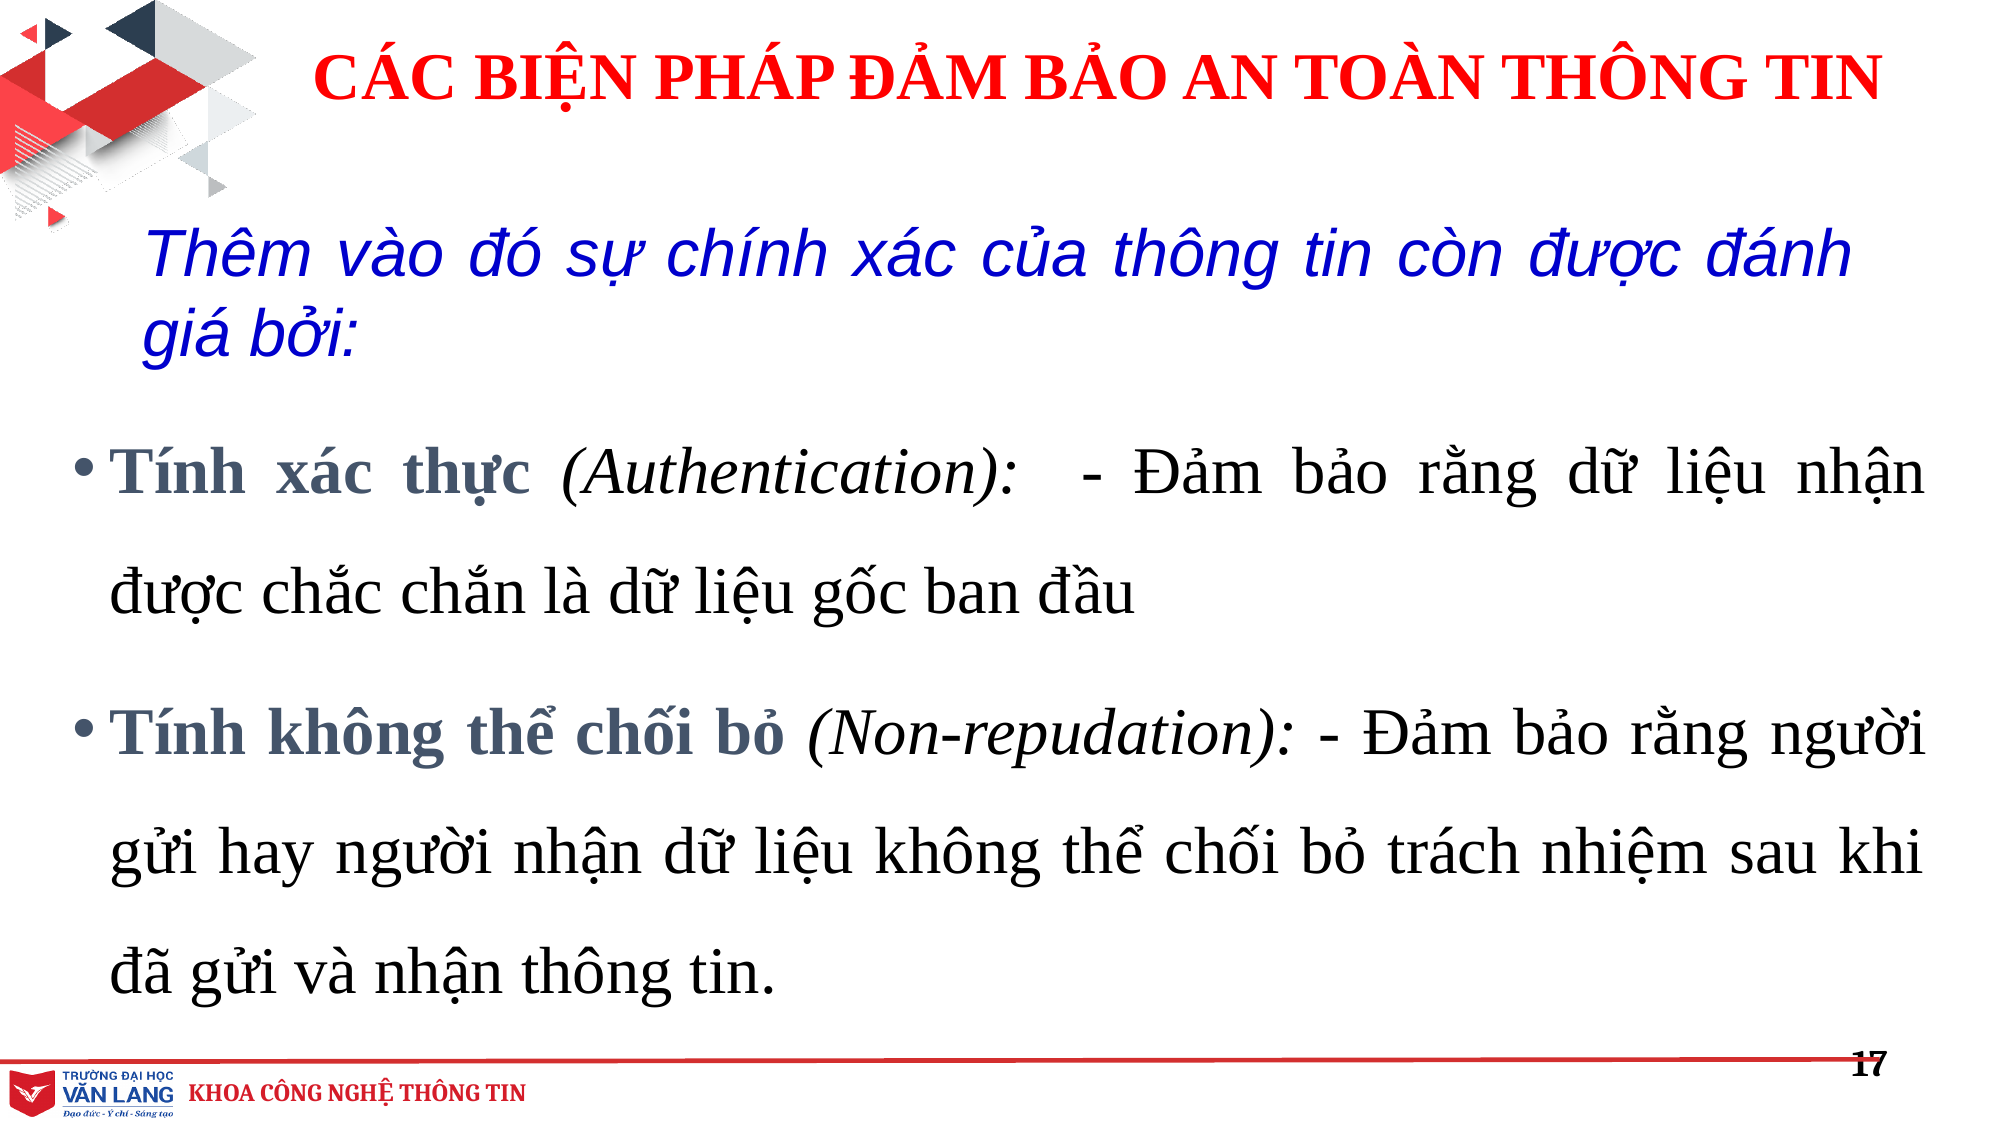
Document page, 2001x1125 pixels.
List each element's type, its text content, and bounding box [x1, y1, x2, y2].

list Tính xác thực (Authentication): - Đảm bảo rằng dữ liệu nhận được chắc chắn là dữ liệu gốc ban đầu Tính không thể chối bỏ (Non-repudation): - Đảm bảo rằng người gửi hay người nhận dữ liệu không thể chối bỏ trách nhiệm sau khi đã gửi và nhận thông tin. [57, 379, 1943, 829]
text_box Thêm vào đó sự chính xác của thông tin còn được đánh giá bởi: [90, 202, 1871, 378]
text_box CÁC BIỆN PHÁP ĐẢM BẢO AN TOÀN THÔNG TIN [221, 25, 1977, 120]
picture [0, 0, 256, 233]
picture [8, 1069, 173, 1118]
